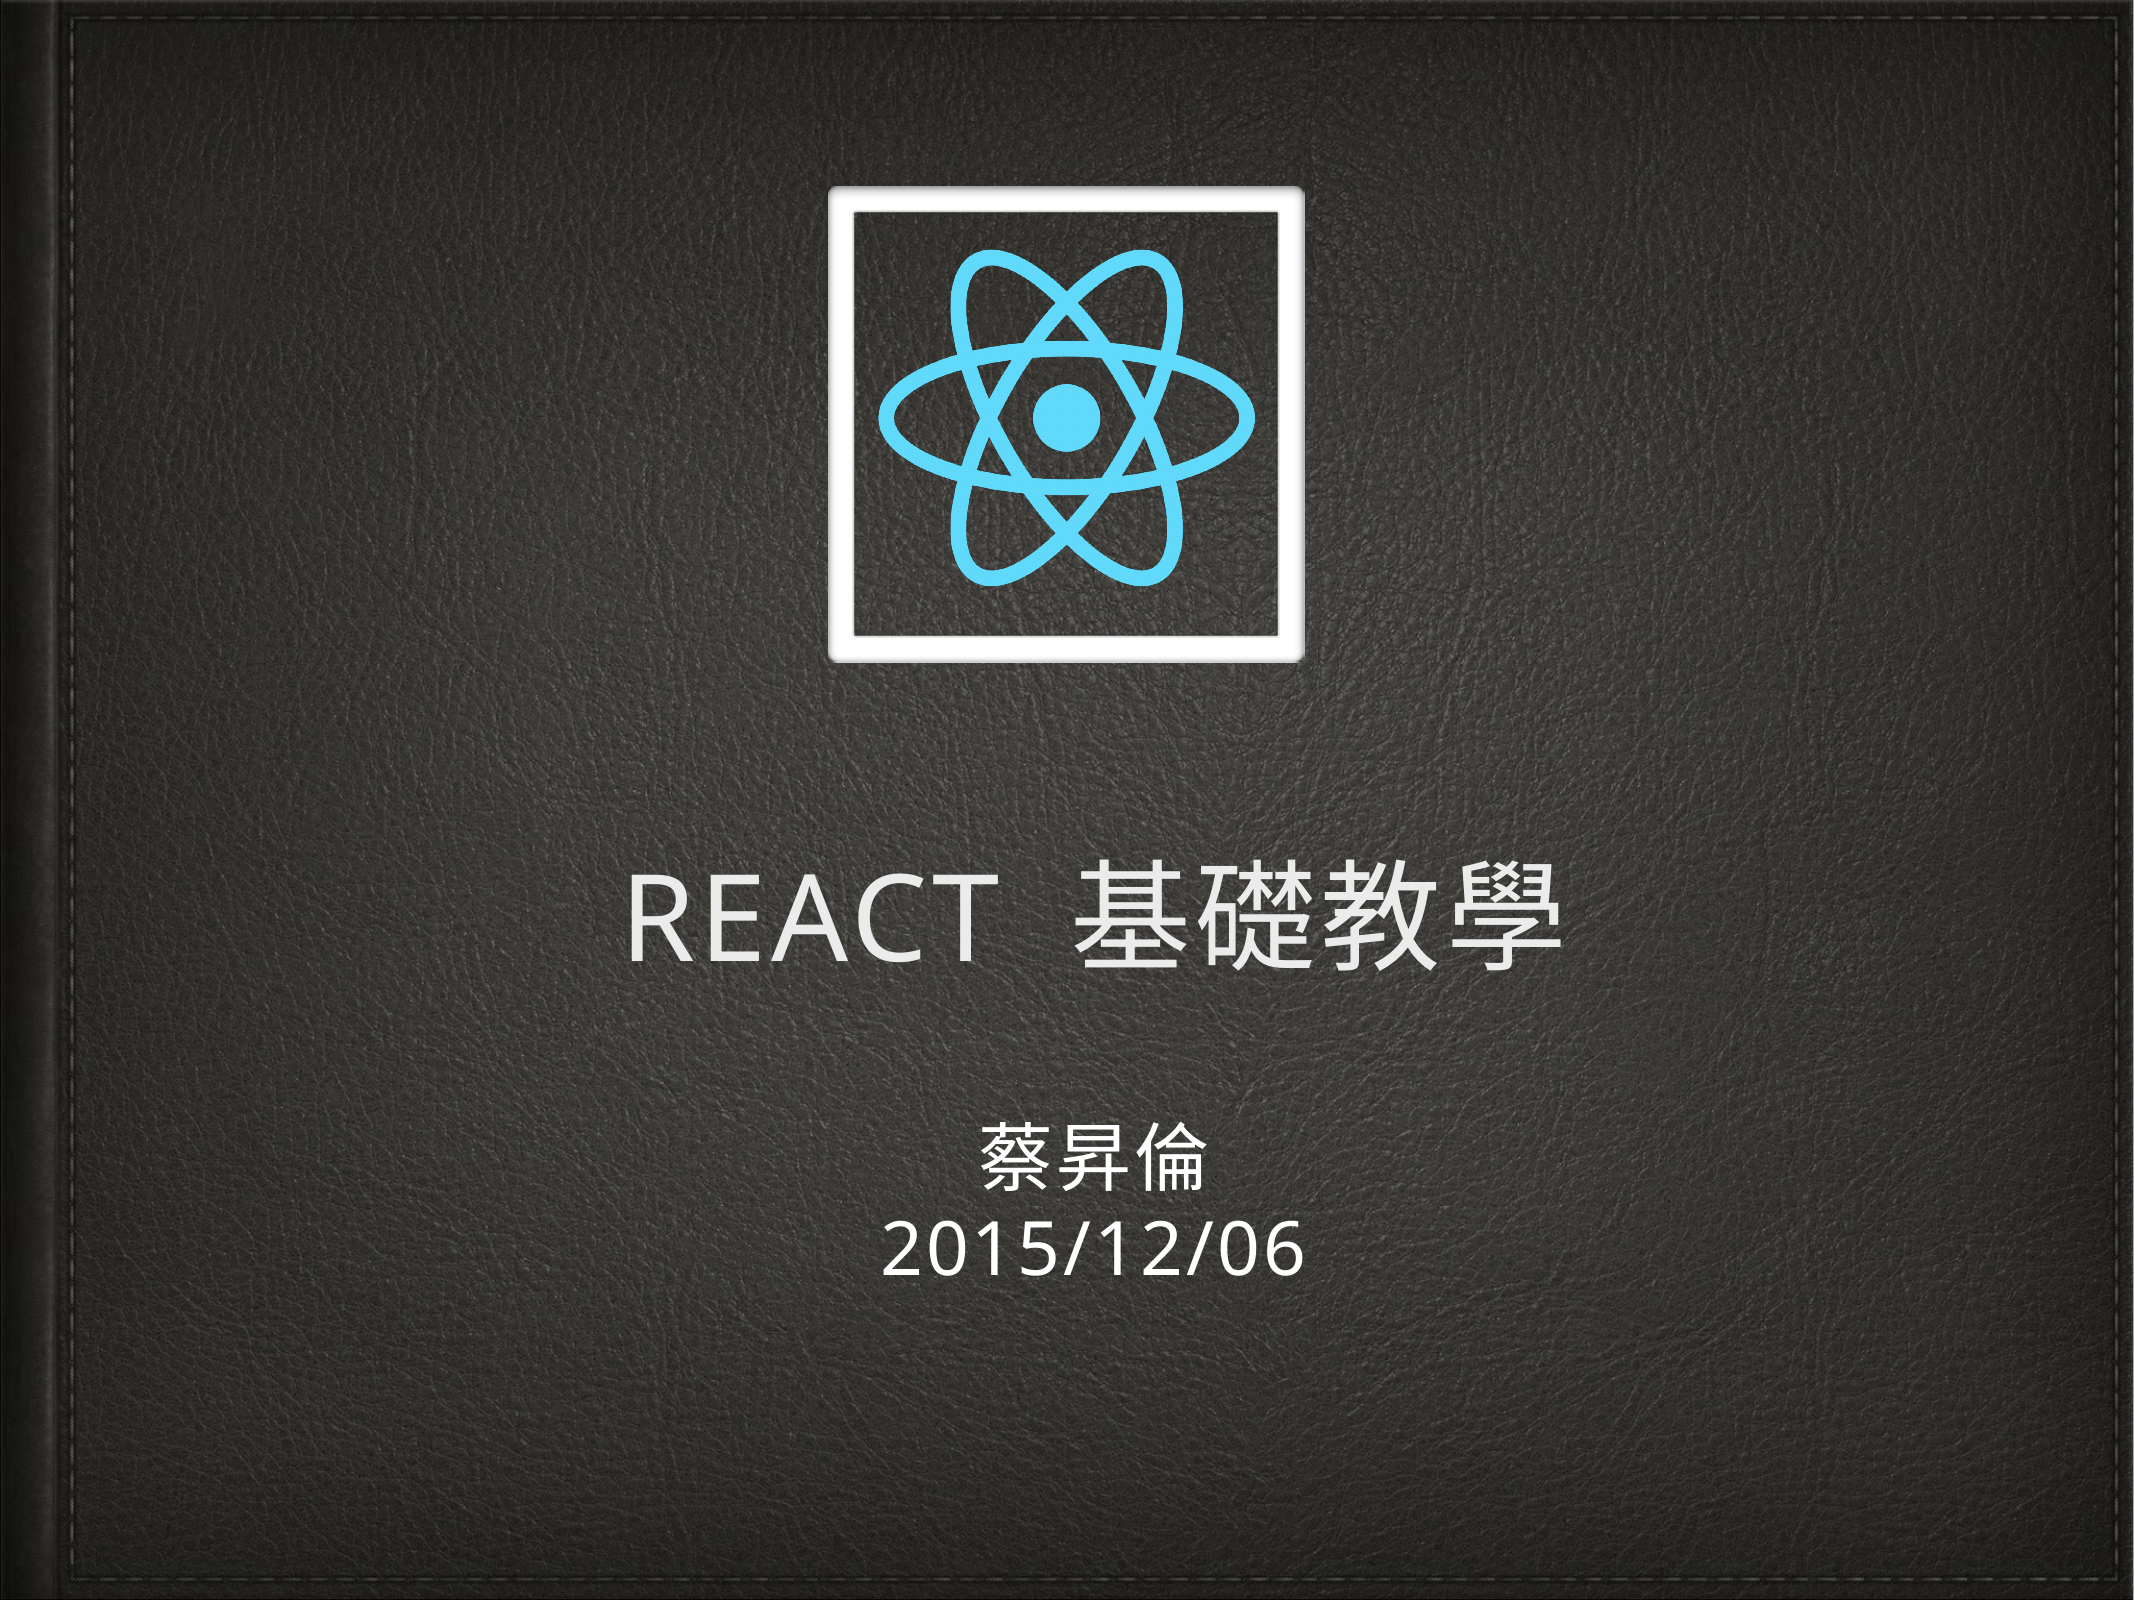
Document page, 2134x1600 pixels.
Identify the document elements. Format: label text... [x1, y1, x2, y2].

list 蔡昇倫 2015/12/06 [176, 1109, 2011, 1341]
title React 基礎教學 [176, 505, 2011, 986]
picture [0, 0, 2134, 1600]
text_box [828, 186, 1306, 663]
